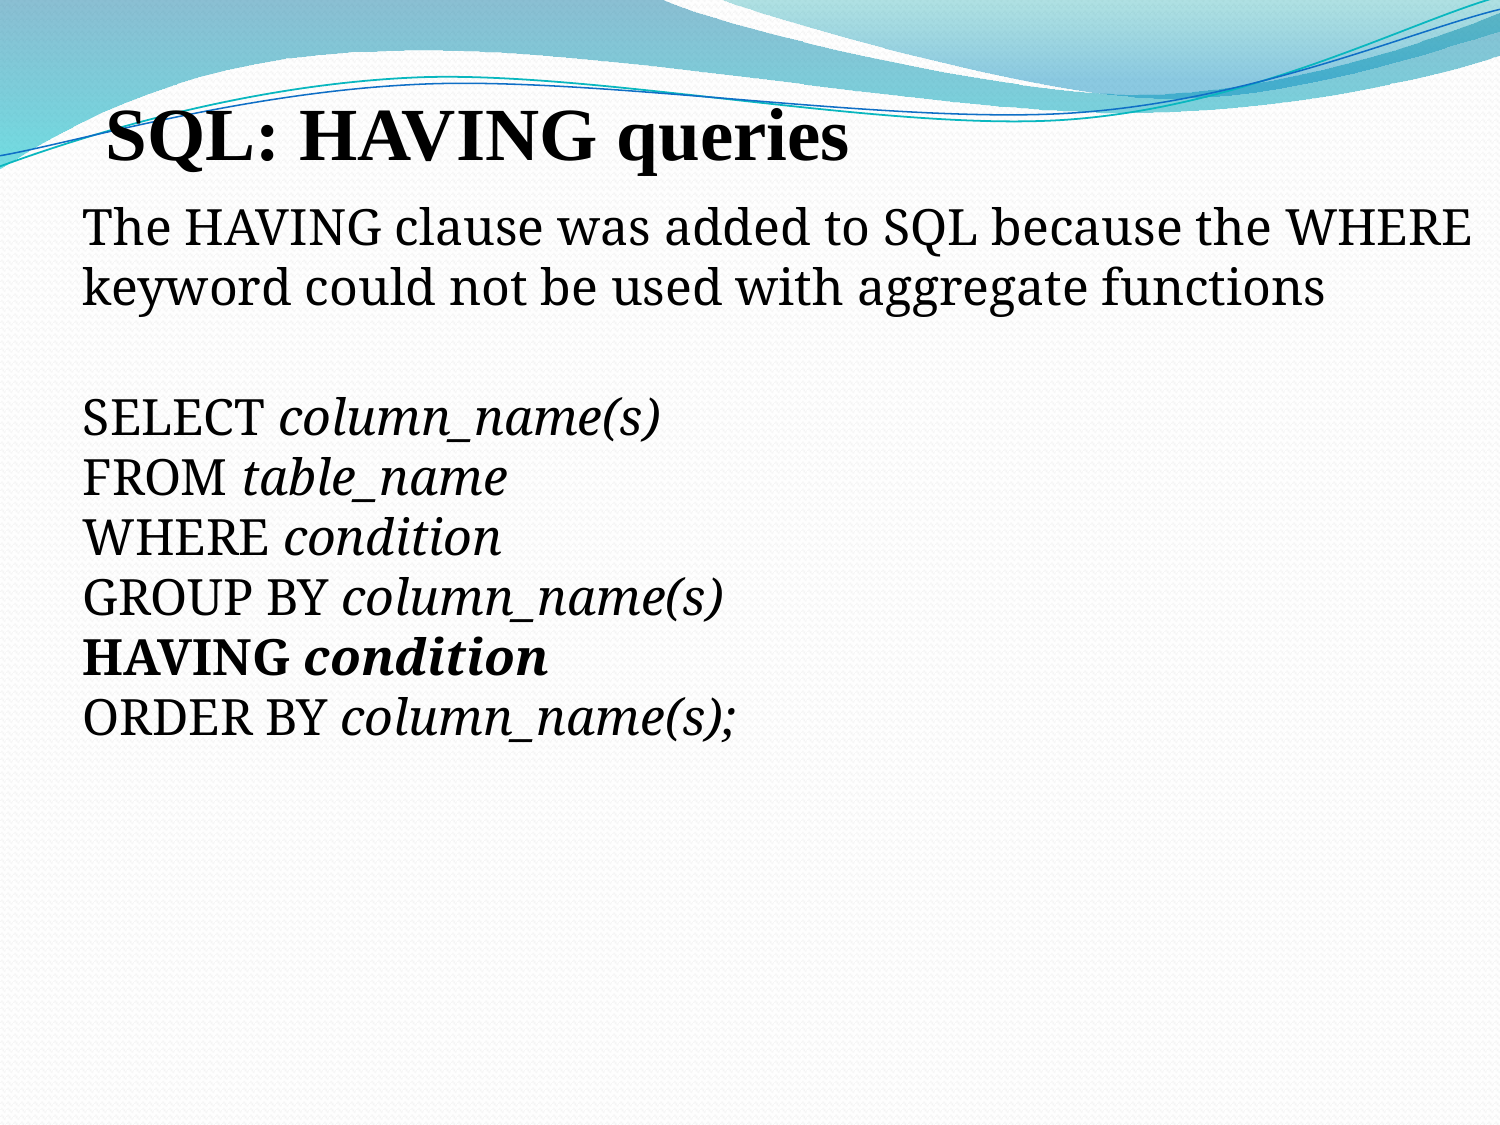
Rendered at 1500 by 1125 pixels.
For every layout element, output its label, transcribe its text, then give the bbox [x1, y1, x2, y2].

text_box SQL: HAVING queries [92, 63, 1275, 172]
text_box The HAVING clause was added to SQL because the WHERE keyword could not be used with aggregate functions SELECT column_name(s) FROM table_name WHERE condition GROUP BY column_name(s) HAVING condition ORDER BY column_name(s); [69, 188, 1500, 813]
